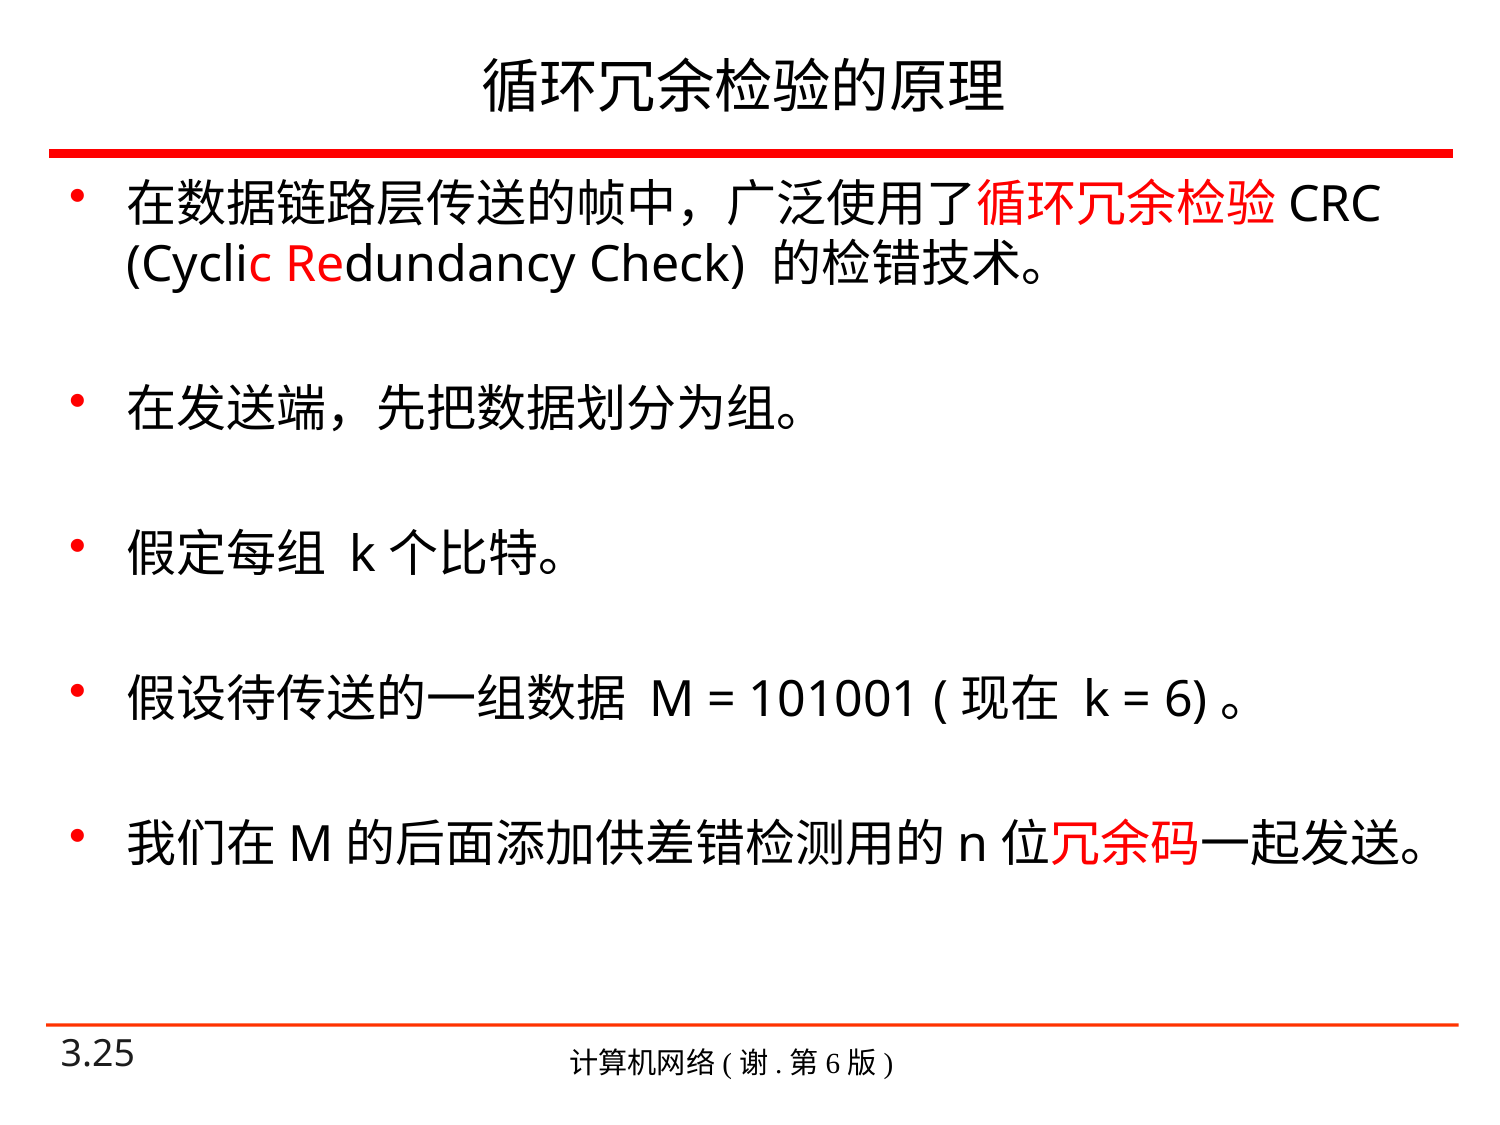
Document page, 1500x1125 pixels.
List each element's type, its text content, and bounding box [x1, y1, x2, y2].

title 循环冗余检验的原理 [53, 30, 1447, 138]
list 在数据链路层传送的帧中，广泛使用了循环冗余检验CRC (Cyclic Redundancy Check) 的检错技术。 在发送端，先把数据划分为组。 假定每组 k个比特。 假设待传送的一组数据 M = 101001 (现在 k = 6)。 我们在M的后面添加供差错检测用的n位冗余码一起发送。 [54, 163, 1446, 1009]
